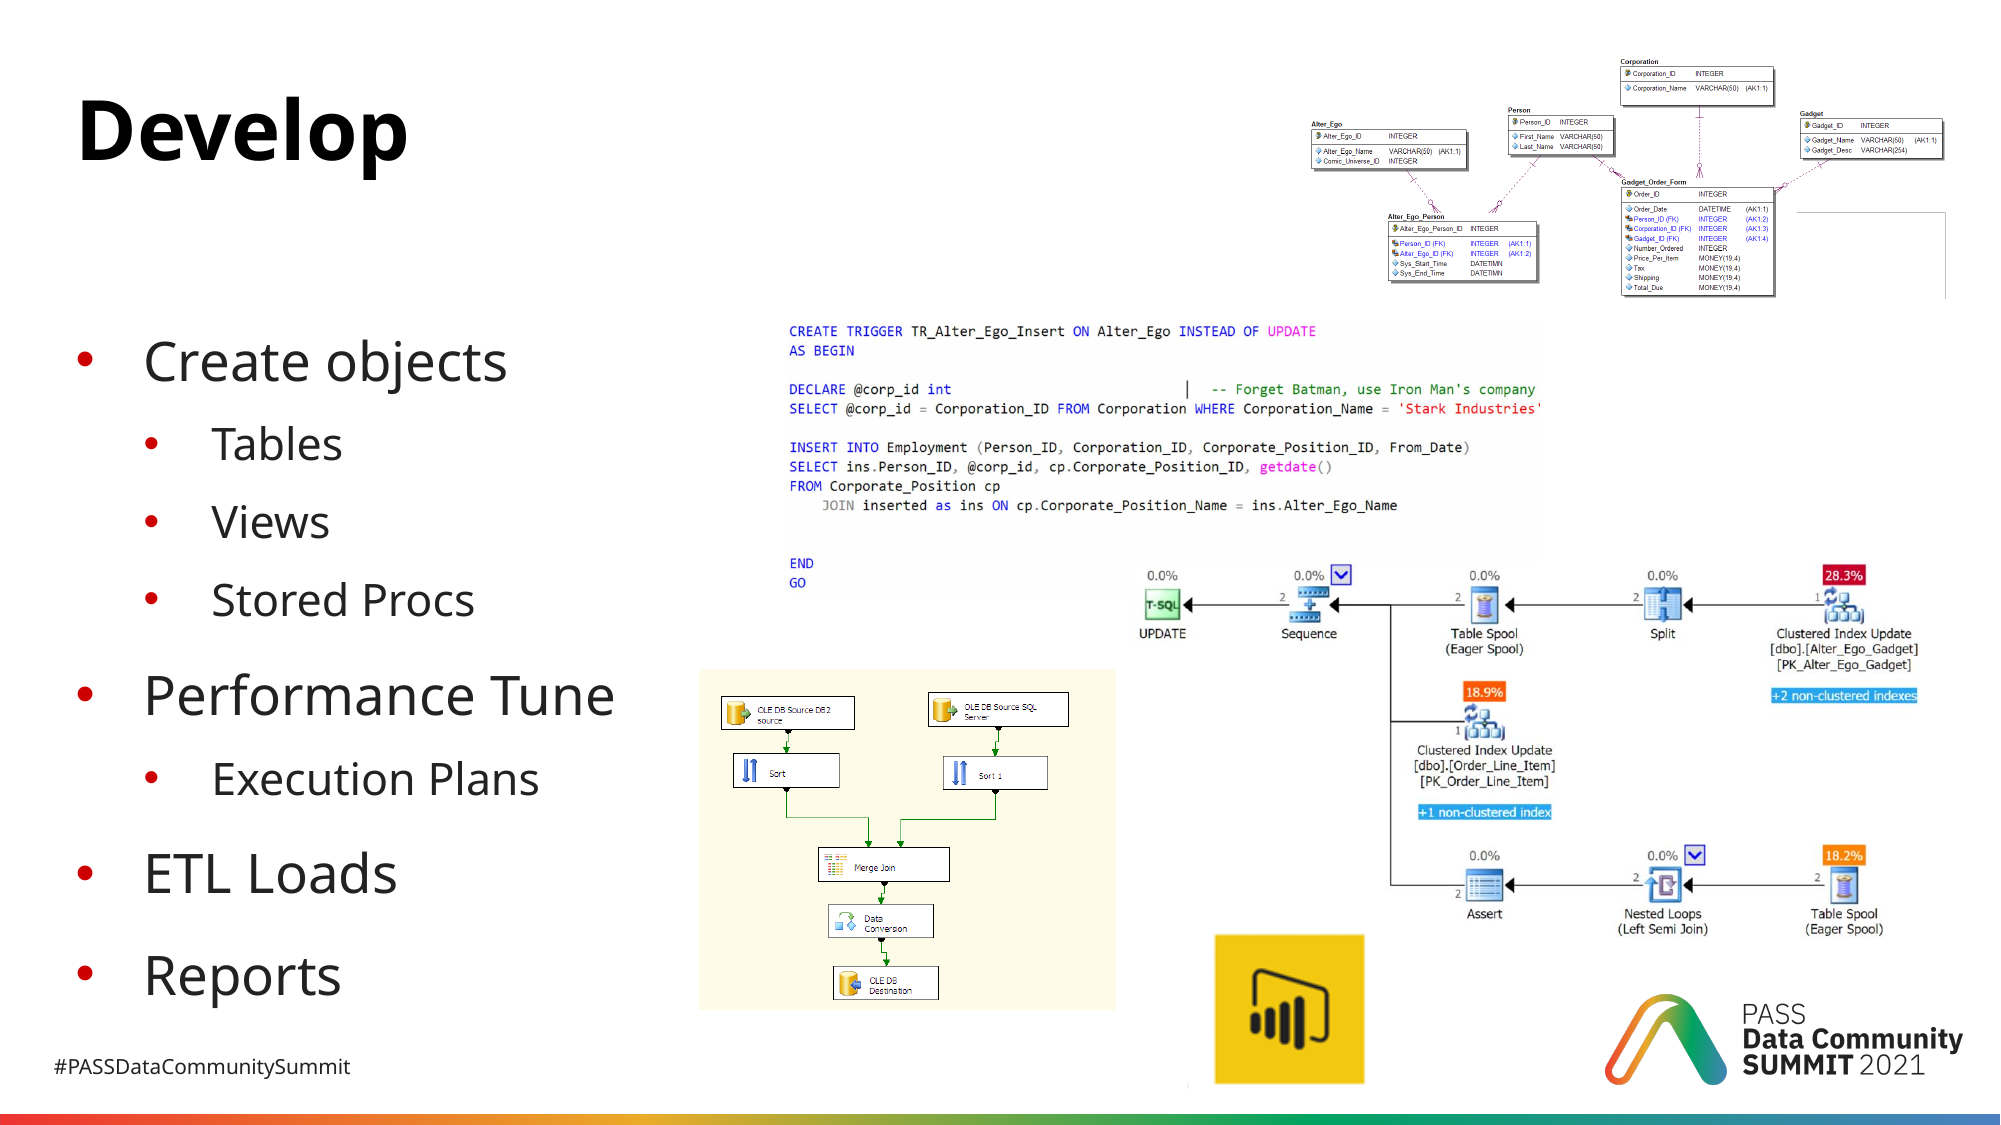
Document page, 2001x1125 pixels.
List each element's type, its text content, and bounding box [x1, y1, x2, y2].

picture [788, 322, 1940, 1108]
picture [1605, 994, 1963, 1085]
picture [1310, 56, 1946, 299]
list Create objects Tables Views Stored Procs Performance Tune Execution Plans ETL Loads Reports [60, 299, 1786, 1014]
title Develop [60, 80, 1310, 299]
picture [699, 669, 1116, 1010]
picture [0, 1114, 2000, 1125]
